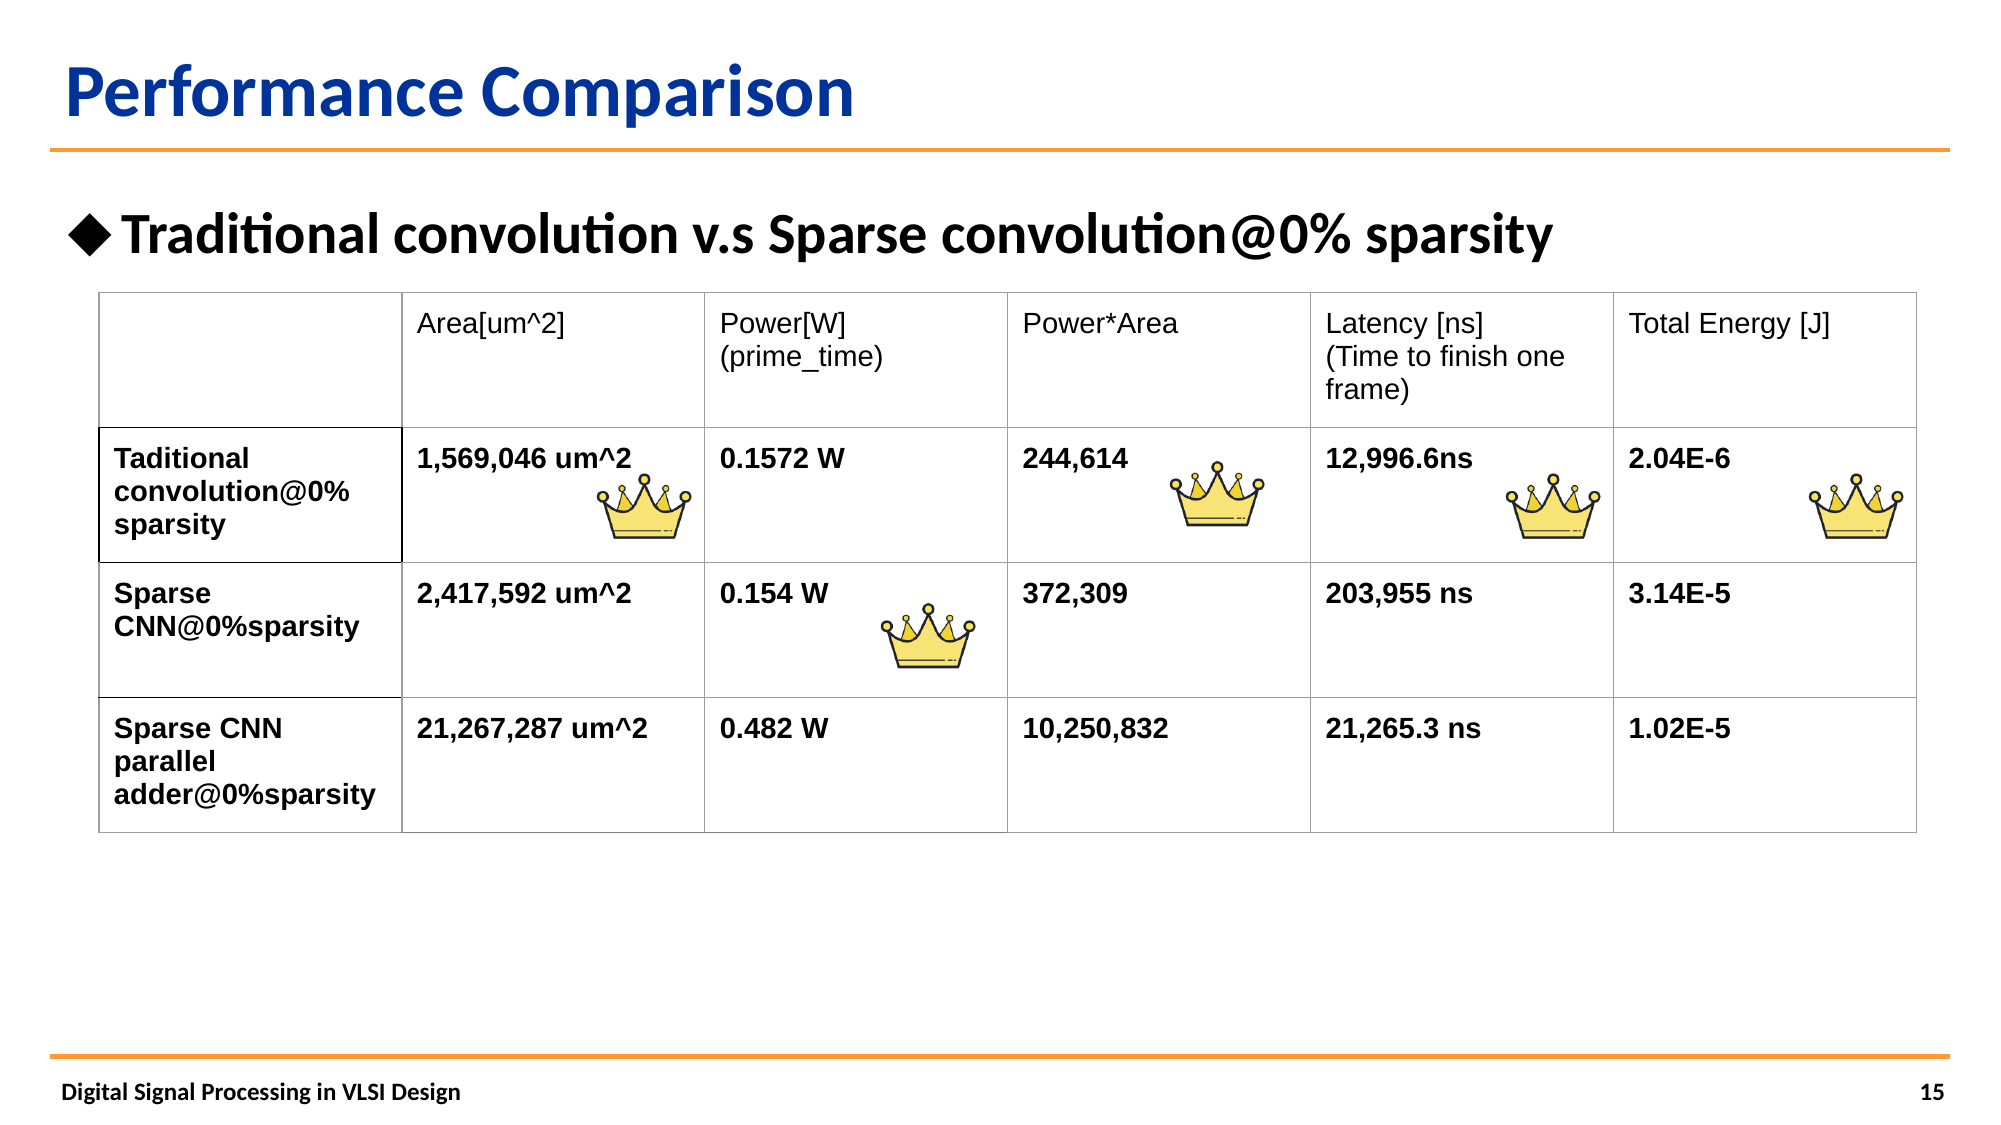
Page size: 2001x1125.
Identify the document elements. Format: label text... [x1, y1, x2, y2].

table_cell 372,309 [1008, 563, 1310, 697]
table_cell 2.04E-6 [1614, 428, 1916, 562]
table_cell 3.14E-5 [1614, 563, 1916, 697]
picture [865, 569, 989, 693]
picture [1793, 439, 1917, 563]
slide_number 15 [1543, 1037, 1961, 1113]
table_cell Sparse CNN@0%sparsity [100, 563, 401, 697]
table_header Latency [ns] (Time to finish one frame) [1311, 293, 1613, 427]
list Traditional convolution v.s Sparse convolution@0% sparsity [50, 187, 1917, 1025]
table_header Power*Area [1008, 293, 1310, 427]
table_cell 1.02E-5 [1614, 698, 1916, 832]
table_cell 21,267,287 um^2 [403, 698, 704, 832]
table_header Total Energy [J] [1614, 293, 1916, 427]
picture [1490, 439, 1614, 563]
picture [1154, 427, 1278, 551]
table_cell 12,996.6ns [1311, 428, 1613, 562]
table_cell Taditional convolution@0% sparsity [100, 428, 401, 562]
table_cell Sparse CNN parallel adder@0%sparsity [100, 698, 401, 832]
picture [581, 439, 706, 563]
footer Digital Signal Processing in VLSI Design [46, 1037, 747, 1113]
table_cell 2,417,592 um^2 [403, 563, 704, 697]
table_cell 21,265.3 ns [1311, 698, 1613, 832]
title Performance Comparison [50, 24, 1950, 163]
table_cell 0.154 W [705, 563, 1007, 697]
table_header Area[um^2] [403, 293, 704, 427]
table_cell 203,955 ns [1311, 563, 1613, 697]
table_cell 244,614 [1008, 428, 1310, 562]
table_header Power[W](prime_time) [705, 293, 1007, 427]
table_cell 0.482 W [705, 698, 1007, 832]
table_cell 10,250,832 [1008, 698, 1310, 832]
table_header [100, 293, 401, 427]
table_cell 0.1572 W [705, 428, 1007, 562]
table_cell 1,569,046 um^2 [403, 428, 704, 562]
